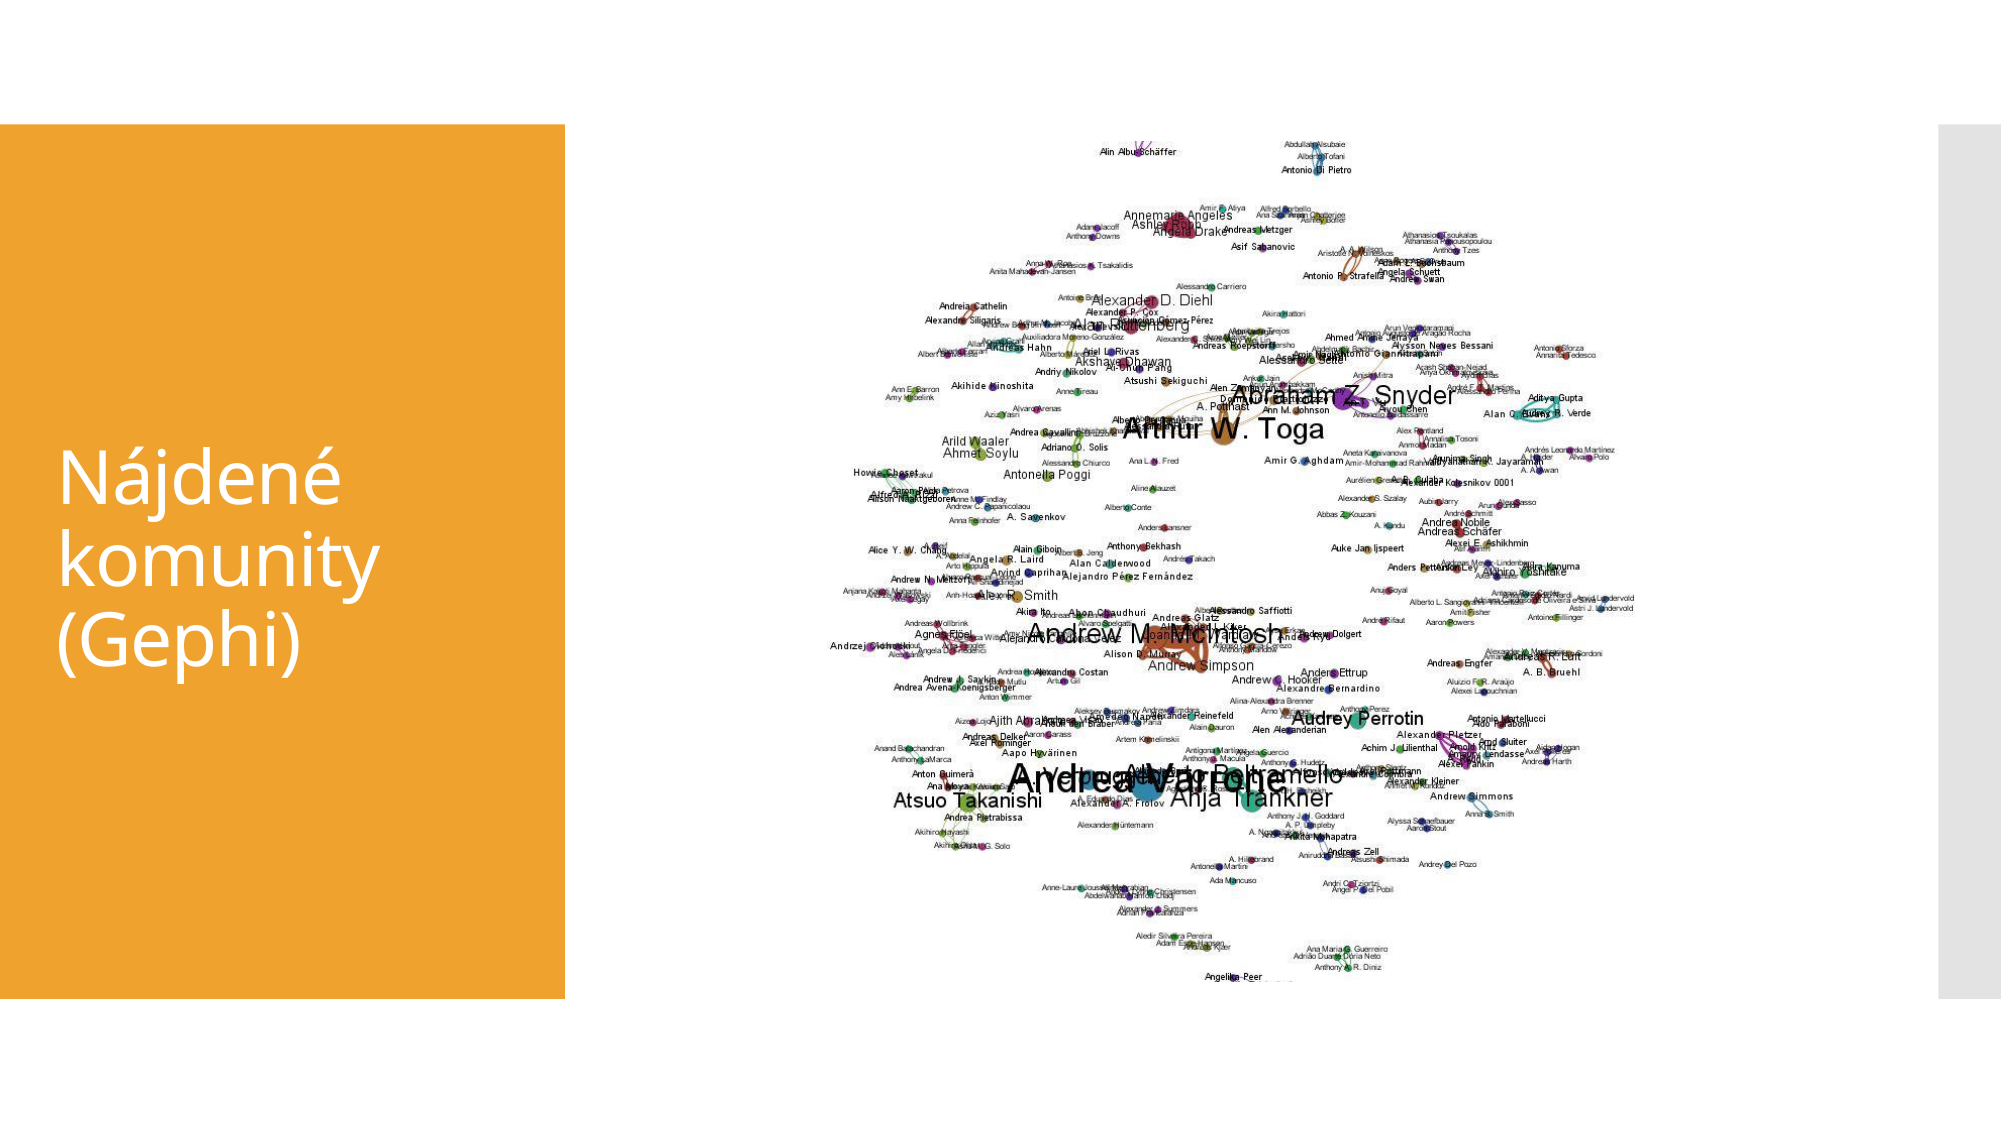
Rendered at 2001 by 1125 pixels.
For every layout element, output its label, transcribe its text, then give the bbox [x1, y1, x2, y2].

title Nájdené komunity (Gephi) [41, 184, 525, 940]
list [730, 141, 1739, 982]
